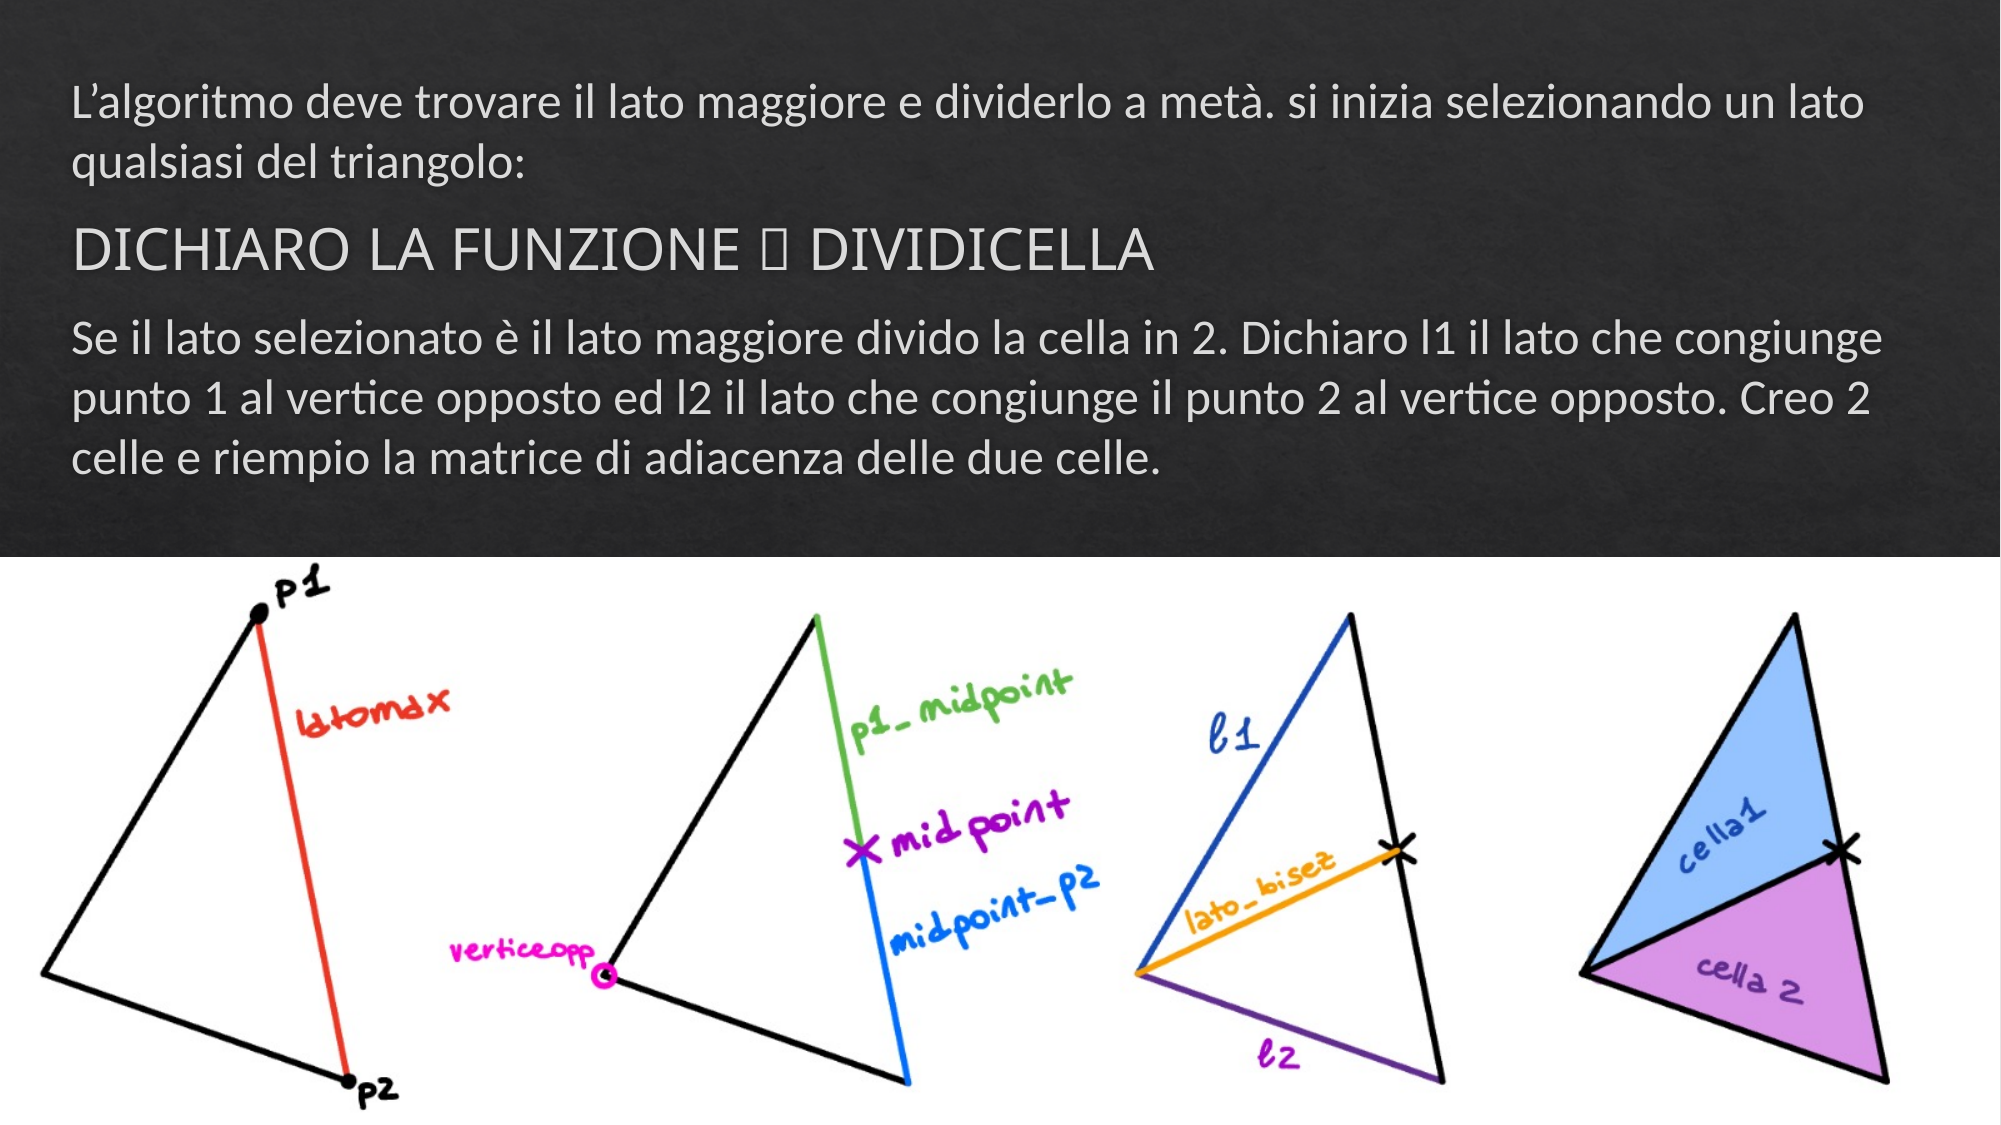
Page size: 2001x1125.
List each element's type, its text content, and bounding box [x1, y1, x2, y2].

picture [0, 557, 2000, 1125]
list L’algoritmo deve trovare il lato maggiore e dividerlo a metà. si inizia selezionando un lato qualsiasi del triangolo: DICHIARO LA FUNZIONE  DIVIDICELLA Se il lato selezionato è il lato maggiore divido la cella in 2. Dichiaro l1 il lato che congiunge punto 1 al vertice opposto ed l2 il lato che congiunge il punto 2 al vertice opposto. Creo 2 celle e riempio la matrice di adiacenza delle due celle. [50, 60, 1911, 524]
